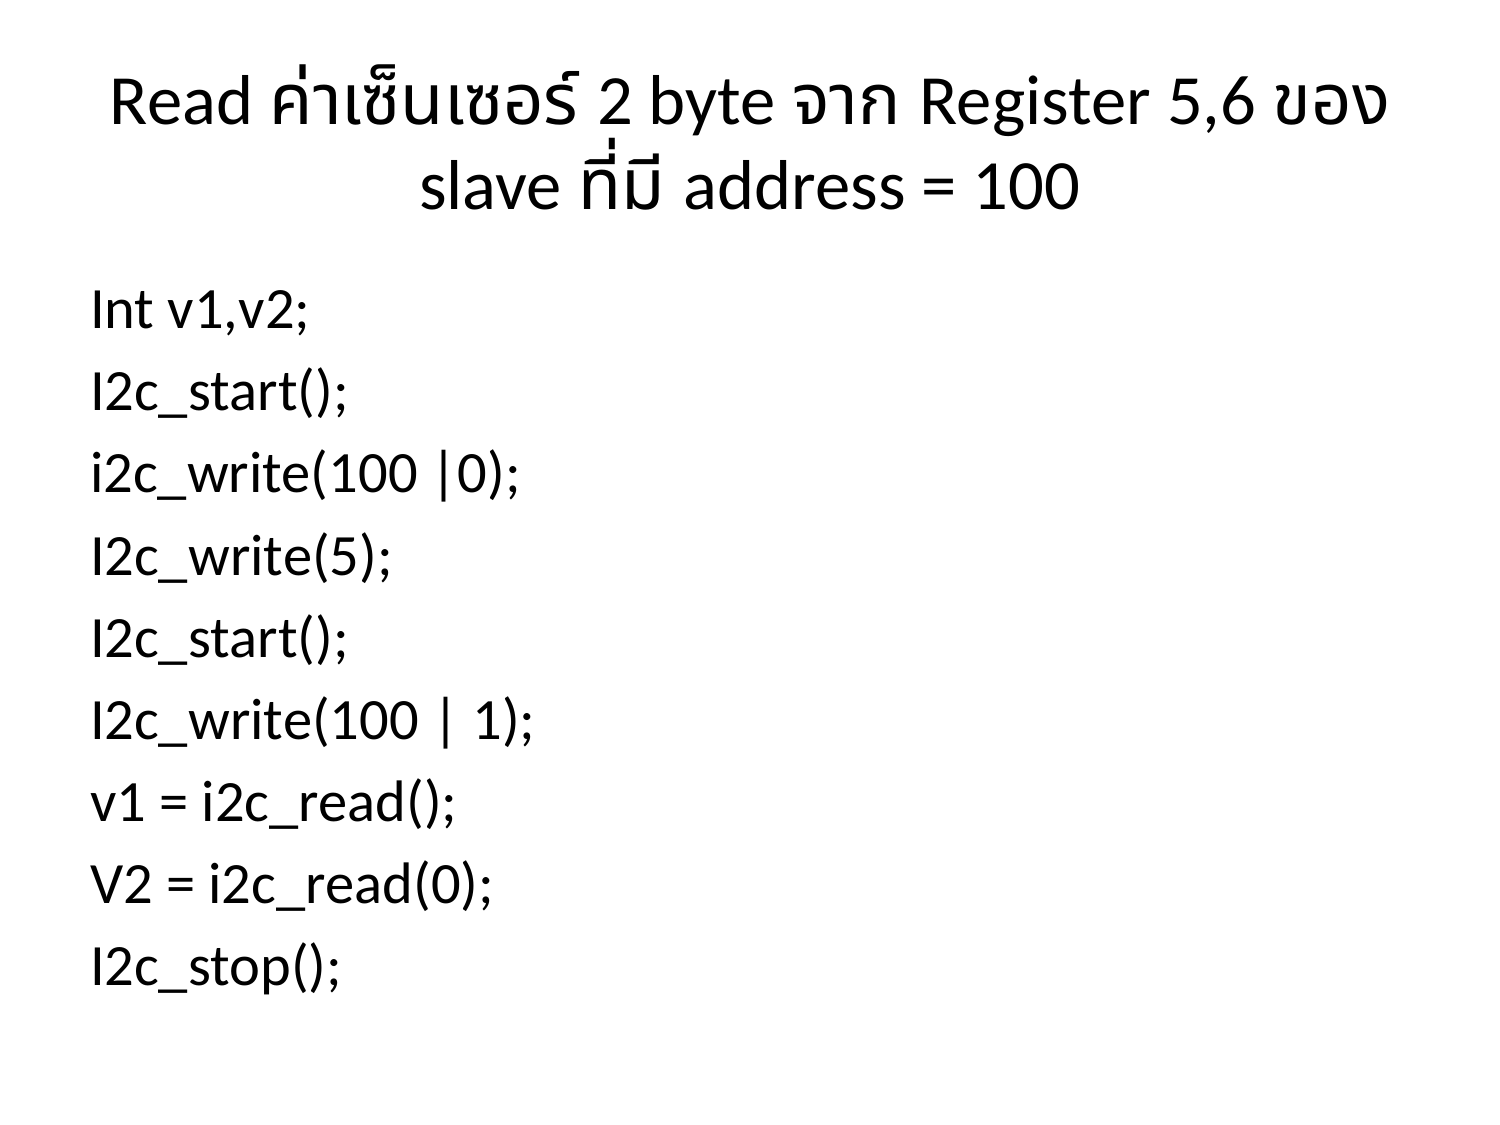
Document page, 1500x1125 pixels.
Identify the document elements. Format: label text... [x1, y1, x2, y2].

list Int v1,v2; I2c_start(); i2c_write(100 |0); I2c_write(5); I2c_start(); I2c_write(100 | 1); v1 = i2c_read(); V2 = i2c_read(0); I2c_stop(); [75, 262, 1425, 1005]
title Read ค่าเซ็นเซอร์ 2 byte จาก Register 5,6 ของ slave ที่มี address = 100 [75, 45, 1425, 233]
